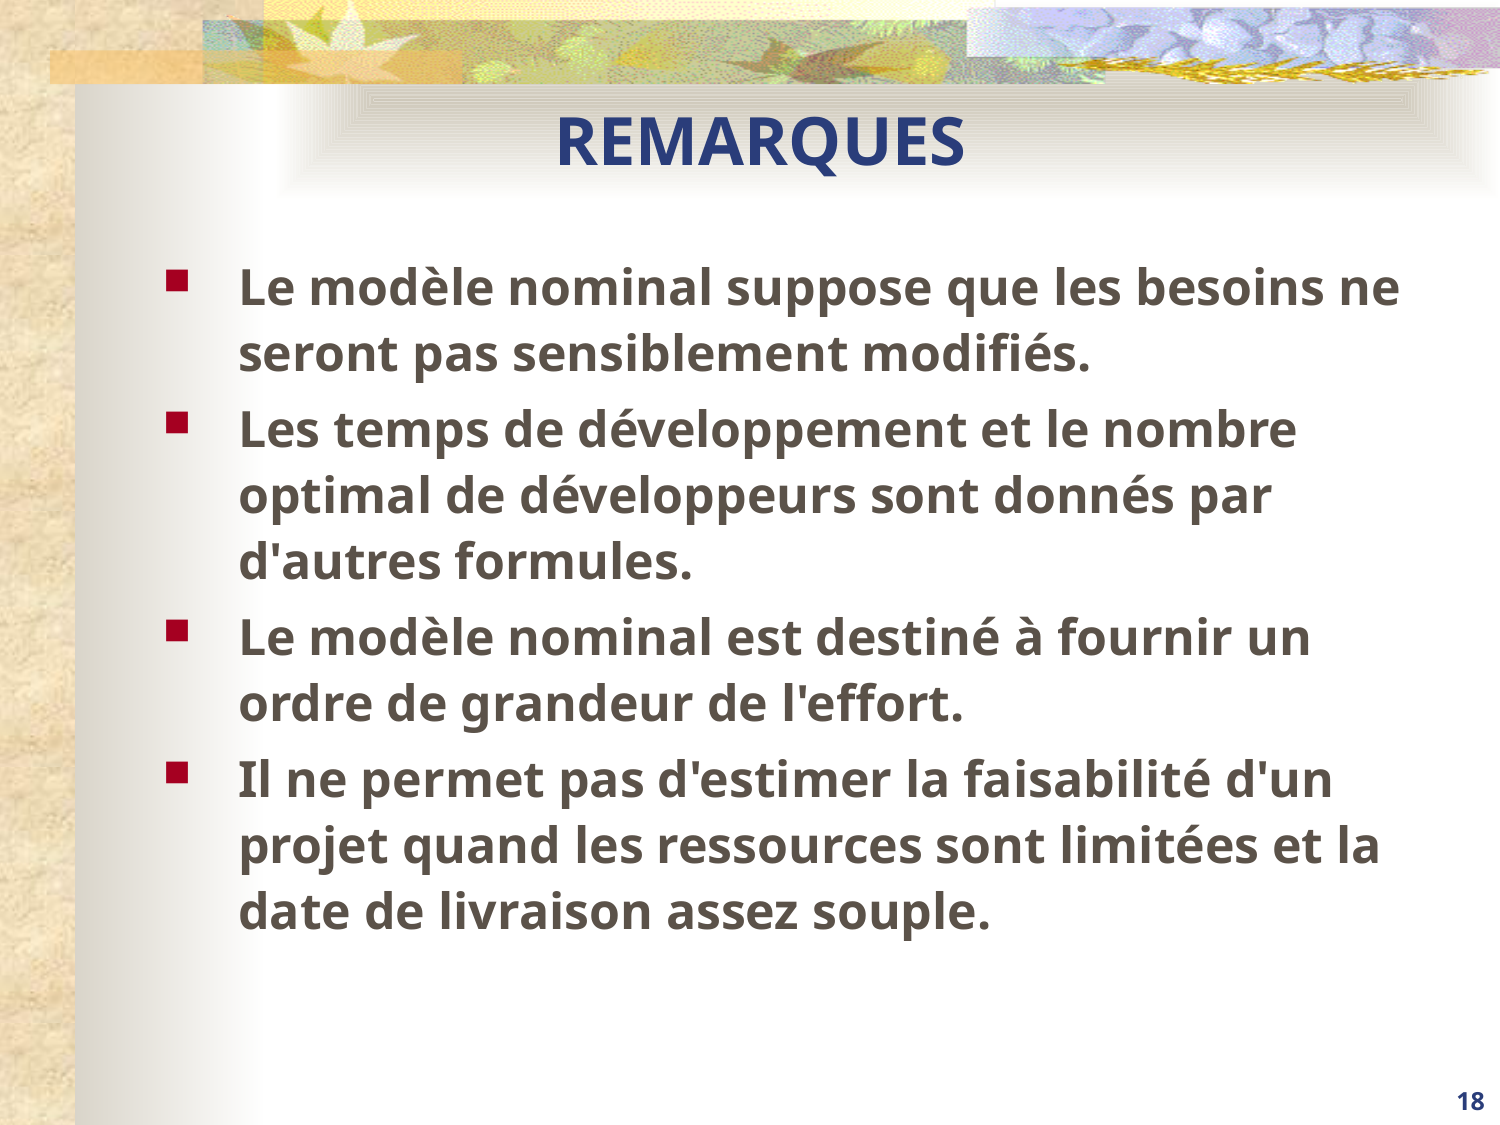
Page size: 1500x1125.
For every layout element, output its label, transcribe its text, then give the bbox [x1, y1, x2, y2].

picture [0, 0, 1500, 1125]
slide_number 18 [1349, 1051, 1500, 1125]
list Le modèle nominal suppose que les besoins ne seront pas sensiblement modifiés. Les temps de développement et le nombre optimal de développeurs sont donnés par d'autres formules. Le modèle nominal est destiné à fournir un ordre de grandeur de l'effort. Il ne permet pas d'estimer la faisabilité d'un projet quand les ressources sont limitées et la date de livraison assez souple. [147, 241, 1455, 1029]
title REMARQUES [123, 28, 1399, 187]
